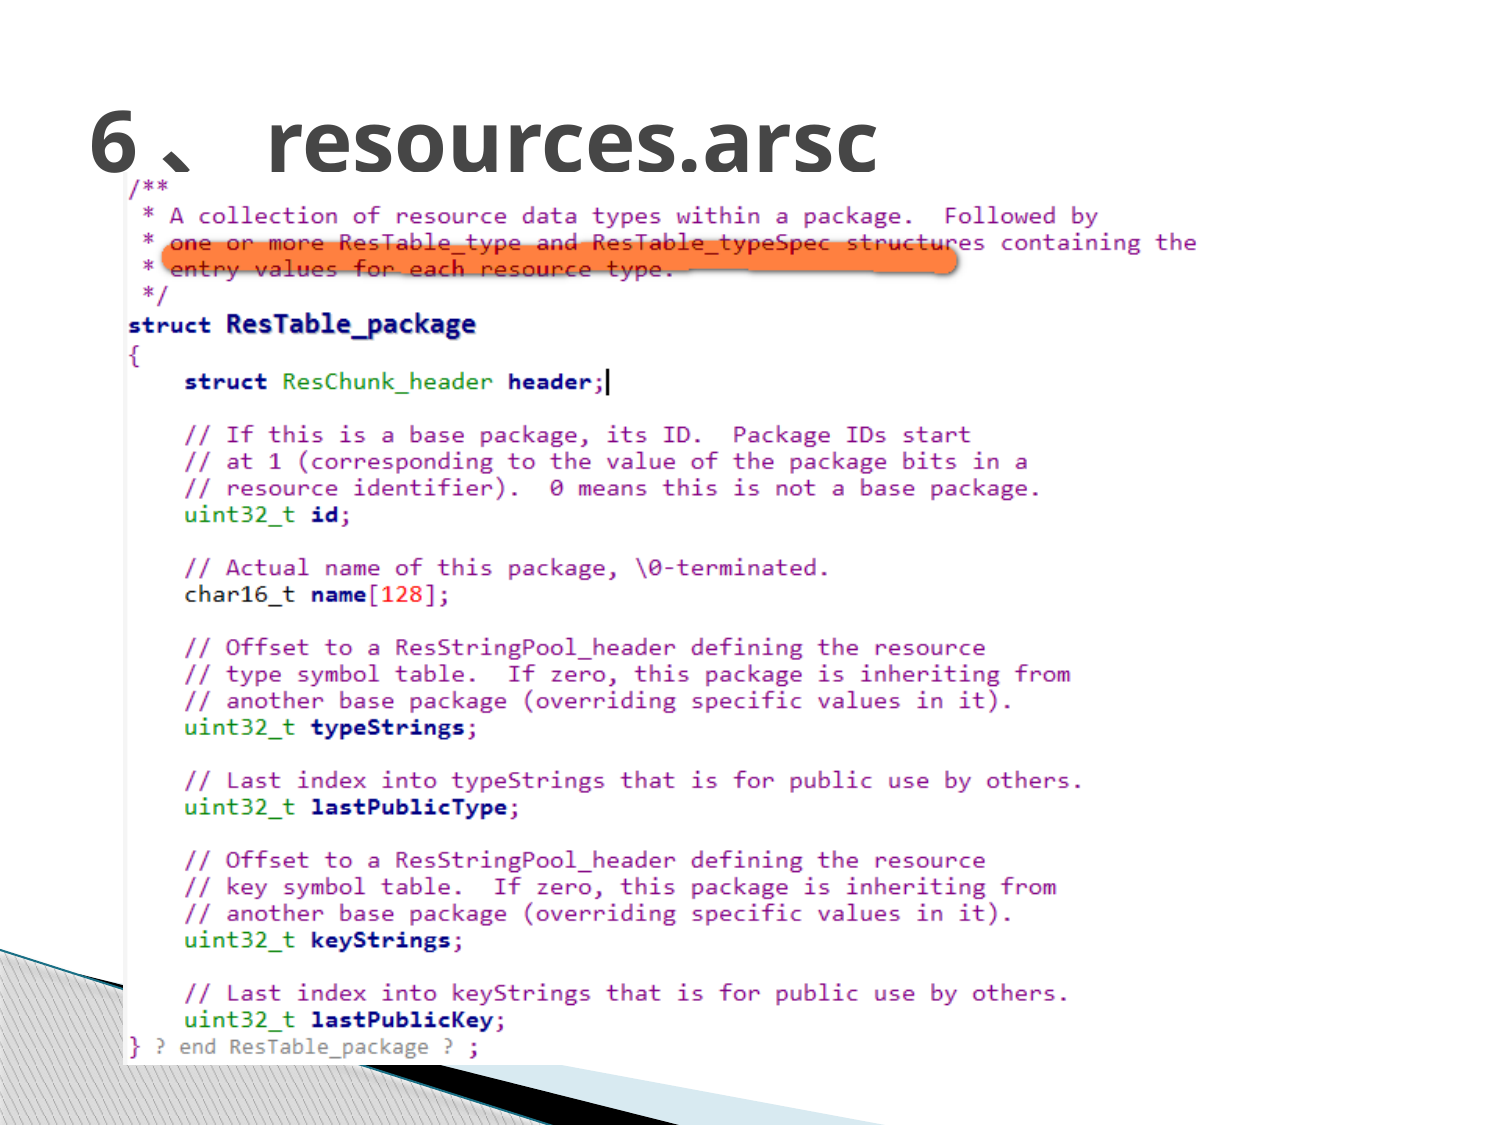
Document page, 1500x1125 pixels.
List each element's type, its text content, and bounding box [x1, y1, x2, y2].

title 6、resources.arsc [75, 45, 1425, 233]
picture [123, 172, 1210, 1066]
